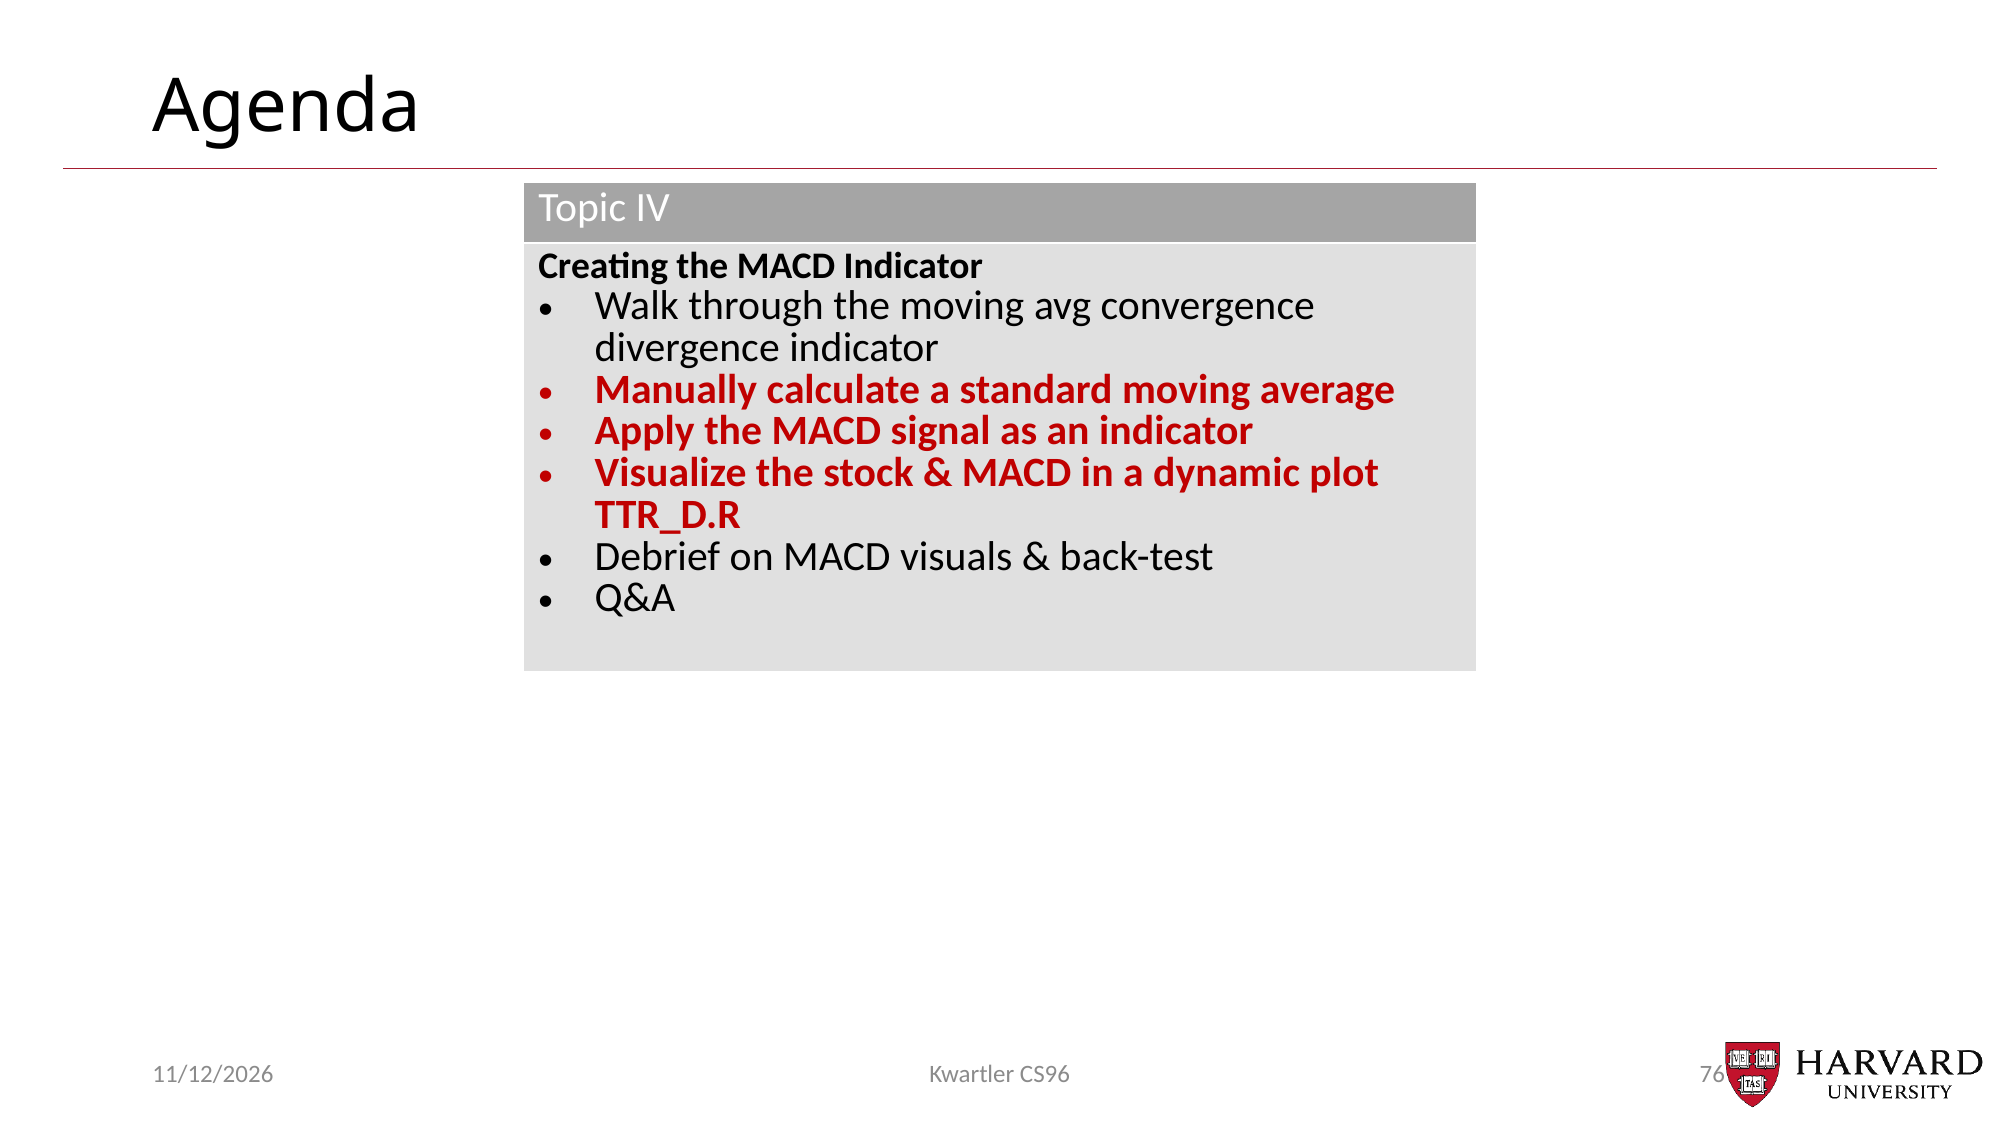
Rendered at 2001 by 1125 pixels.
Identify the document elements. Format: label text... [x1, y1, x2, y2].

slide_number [137, 1042, 588, 1103]
footer Kwartler CS96 [662, 1042, 1338, 1103]
picture [1703, 1024, 2001, 1125]
text_box 76 [1412, 1042, 1741, 1103]
table_header Topic IV [524, 183, 1476, 242]
title Agenda [137, 59, 1863, 156]
table_cell Creating the MACD Indicator Walk through the moving avg convergence divergence indicator Manually calculate a standard moving average Apply the MACD signal as an indicator Visualize the stock & MACD in a dynamic plot TTR_D.R Debrief on MACD visuals & back-test Q&A [524, 244, 1476, 671]
